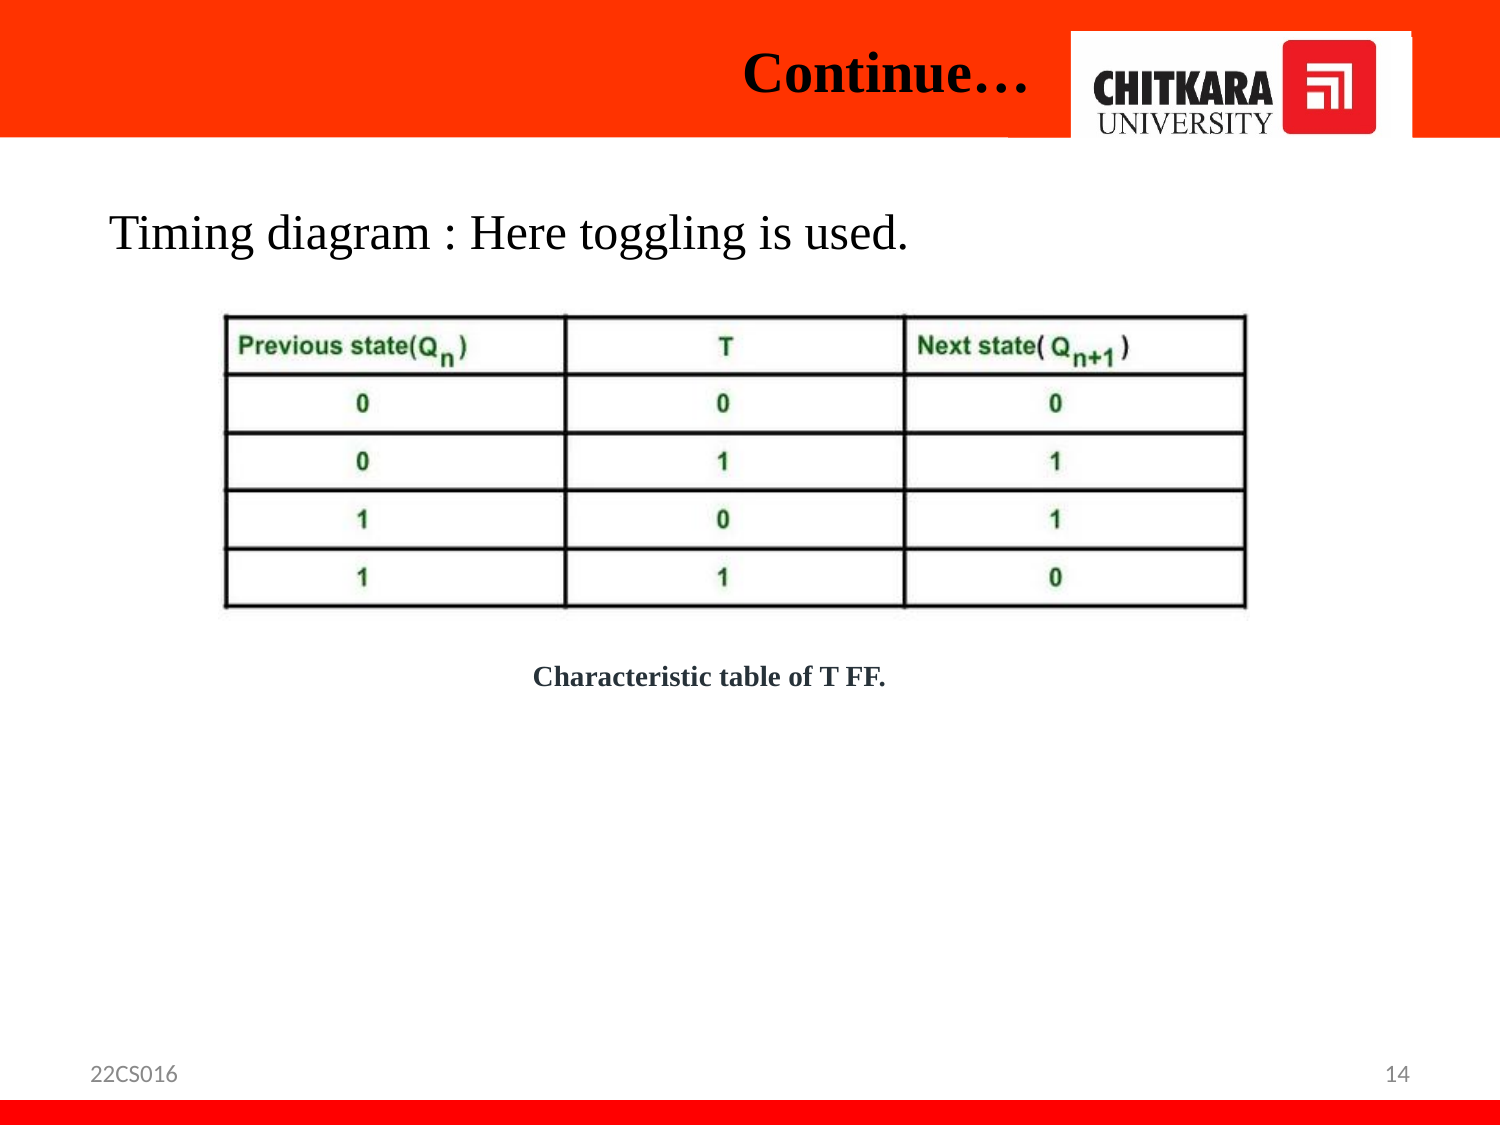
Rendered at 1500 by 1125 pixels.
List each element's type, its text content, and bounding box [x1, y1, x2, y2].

slide_number 22CS016 [75, 1042, 425, 1103]
picture [218, 296, 1251, 621]
text_box Characteristic table of T FF. [517, 649, 1268, 700]
title Continue… [0, 0, 1063, 138]
list Timing diagram : Here toggling is used. [75, 192, 1425, 962]
slide_number 14 [1074, 1042, 1425, 1103]
picture [1074, 37, 1391, 138]
